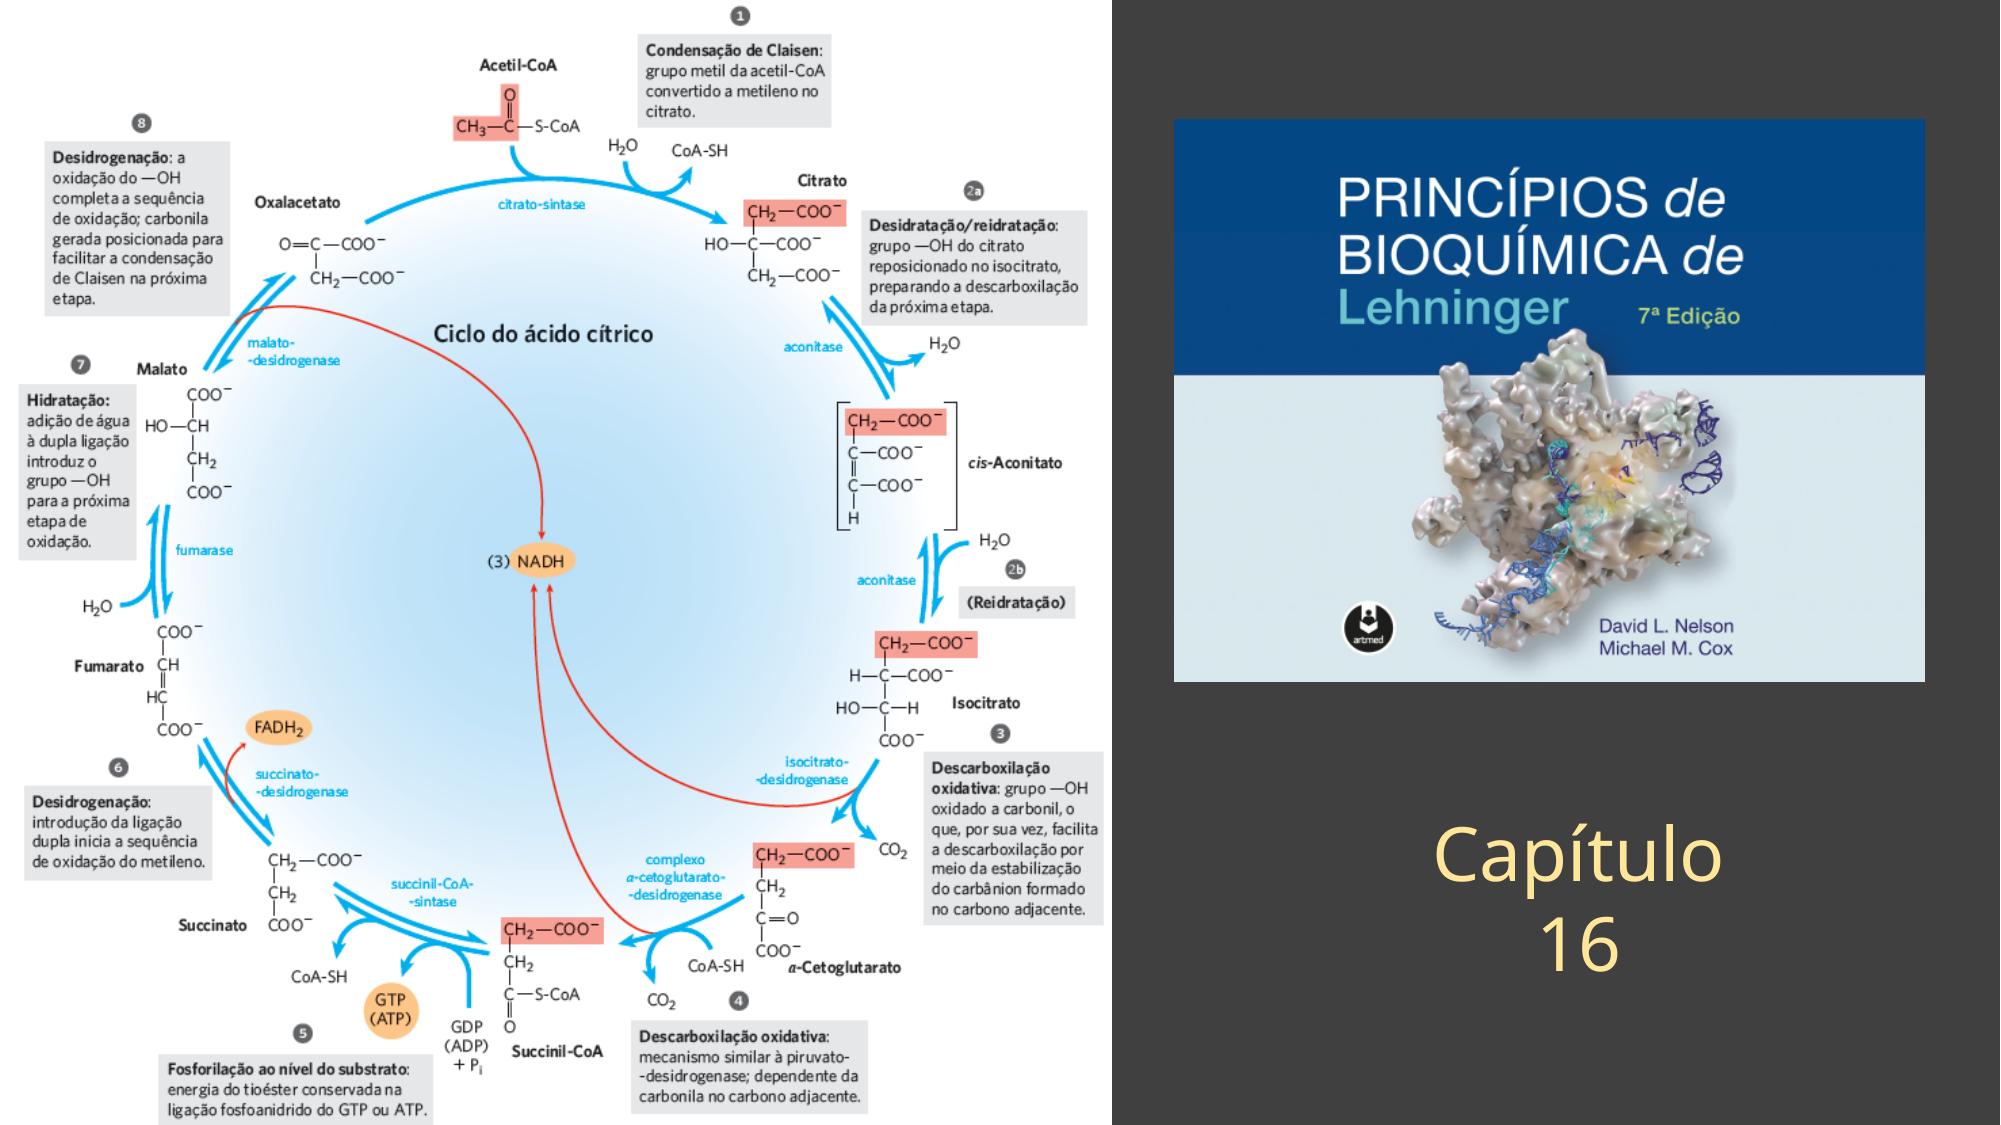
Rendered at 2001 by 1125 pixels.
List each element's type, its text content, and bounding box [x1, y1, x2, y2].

text_box Capítulo 16 [1392, 799, 1766, 994]
picture [0, 0, 1112, 1125]
picture [1174, 119, 1925, 682]
